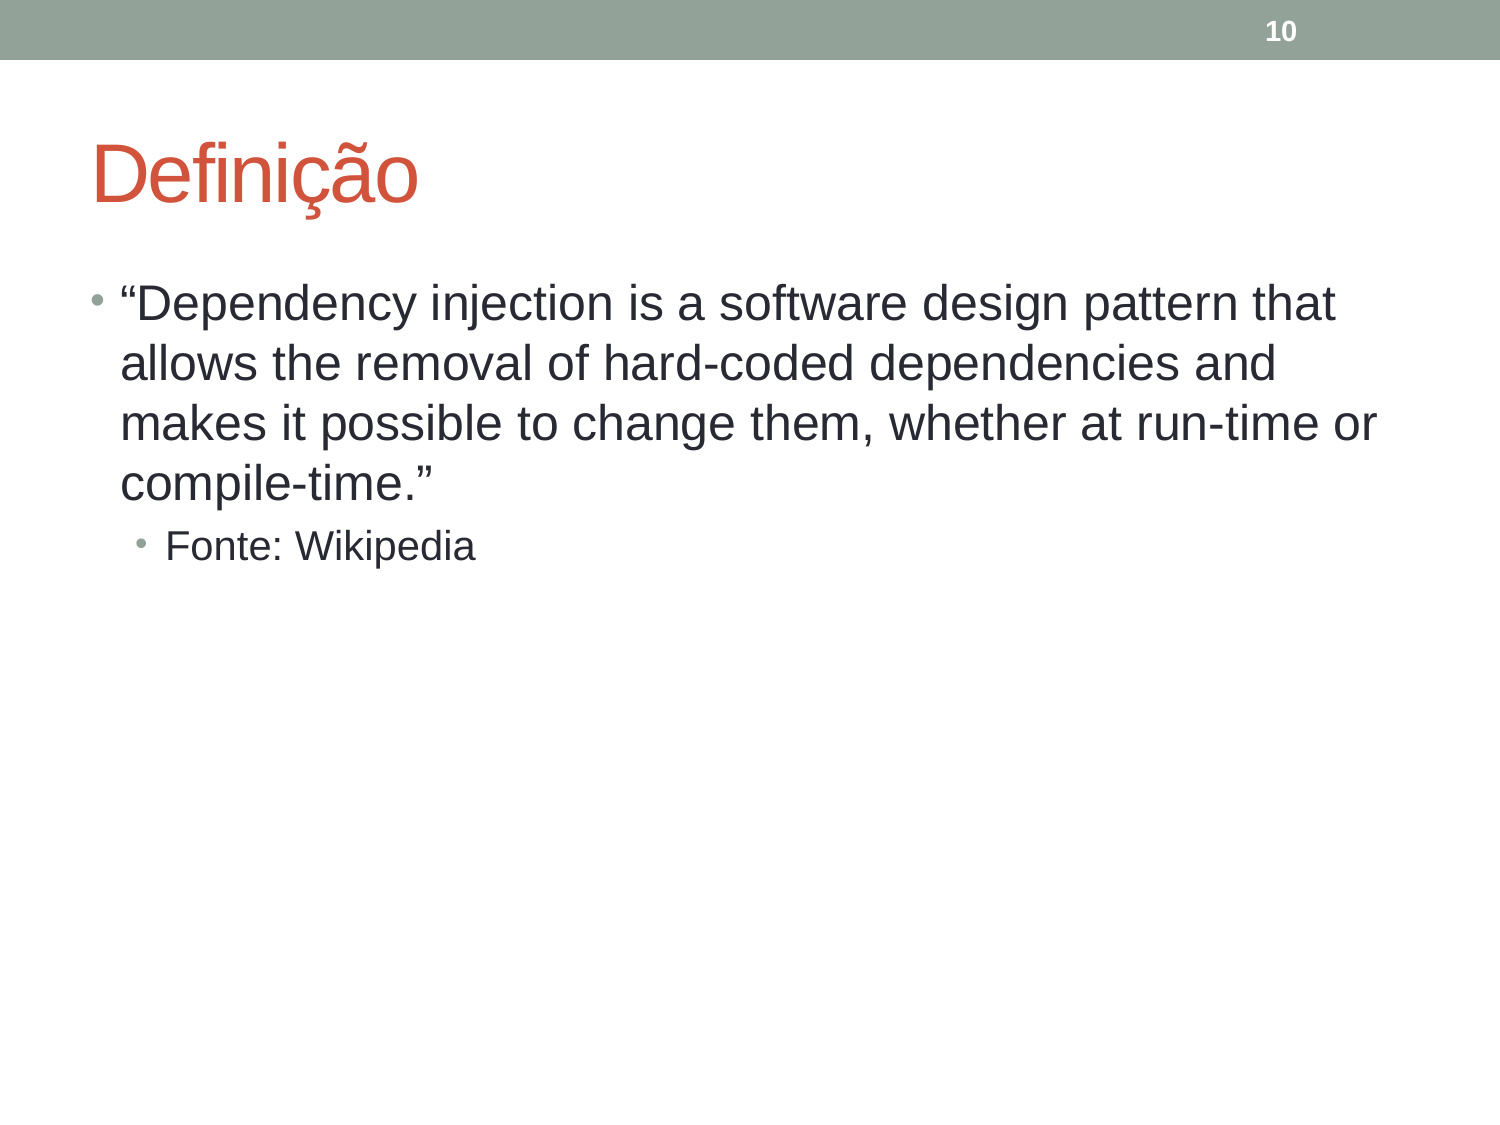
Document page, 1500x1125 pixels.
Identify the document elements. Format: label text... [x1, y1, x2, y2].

title Definição [75, 87, 1425, 250]
list “Dependency injection is a software design pattern that allows the removal of hard-coded dependencies and makes it possible to change them, whether at run-time or compile-time.” Fonte: Wikipedia [75, 262, 1425, 1063]
slide_number 10 [1250, 3, 1425, 57]
